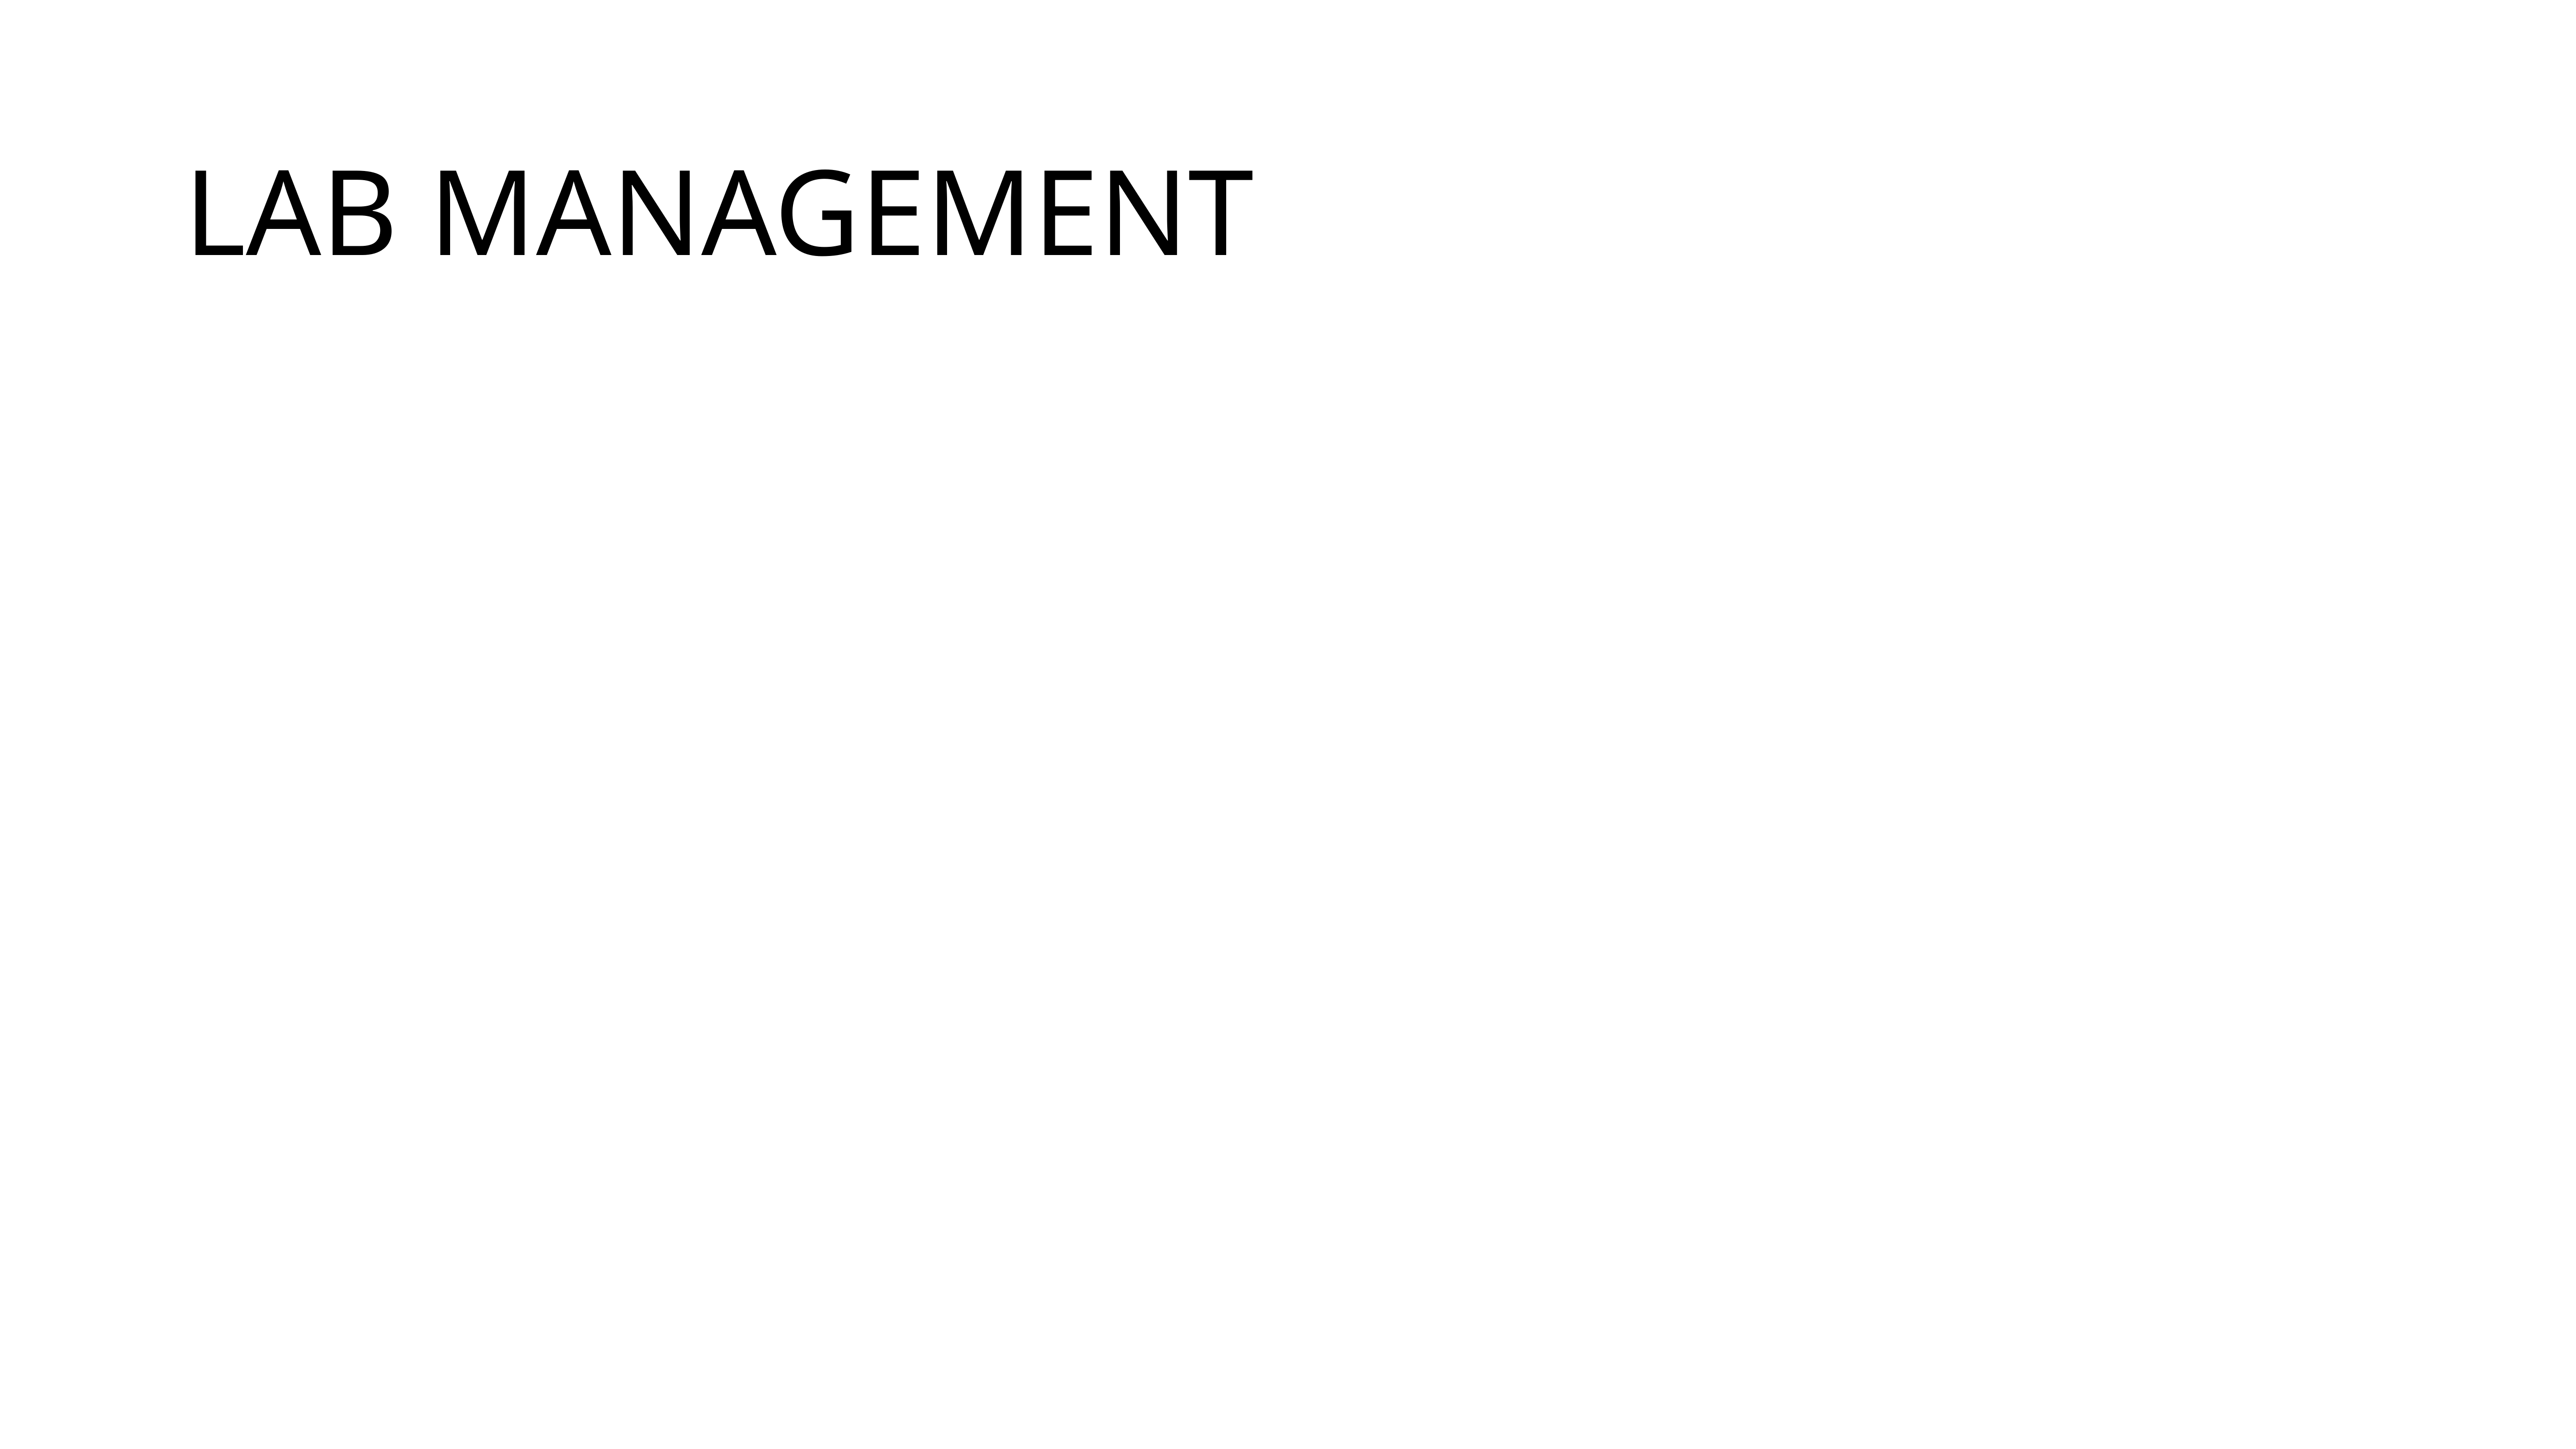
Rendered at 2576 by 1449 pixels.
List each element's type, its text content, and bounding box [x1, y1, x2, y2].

title LAB MANAGEMENT [177, 77, 2399, 357]
